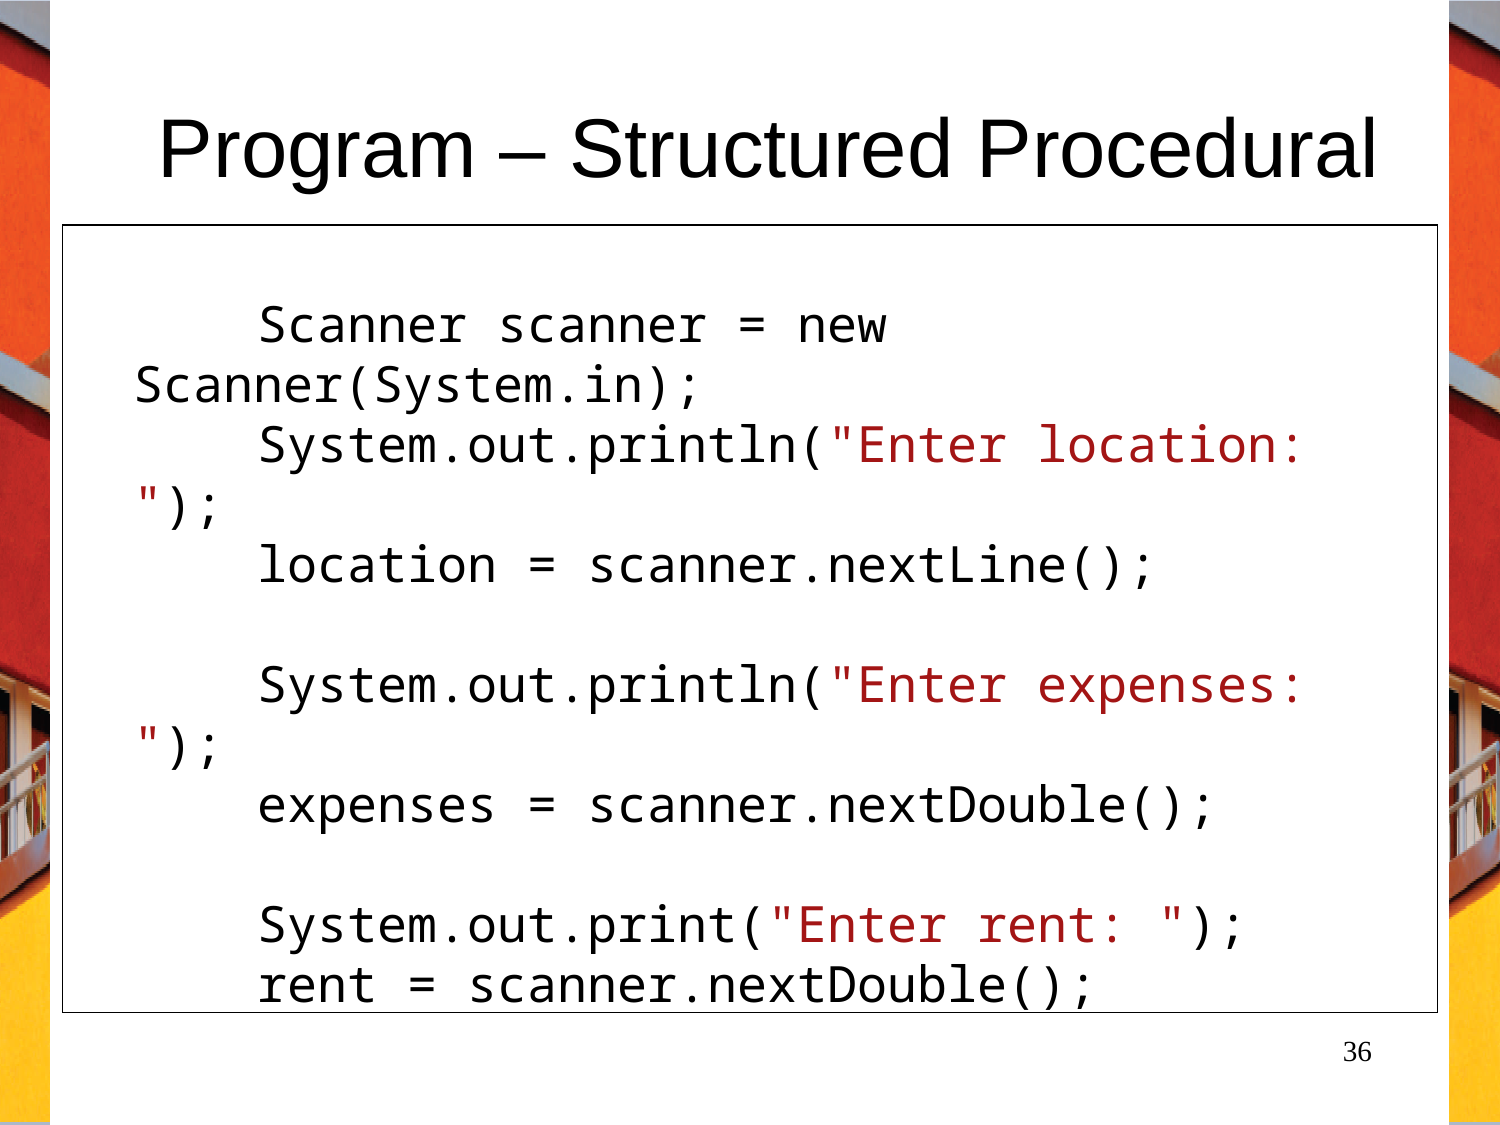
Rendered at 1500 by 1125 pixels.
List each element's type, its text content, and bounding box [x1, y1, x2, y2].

picture [0, 0, 50, 1125]
slide_number 36 [1074, 1024, 1388, 1101]
list Scanner scanner = new Scanner(System.in); System.out.println("Enter location: "); location = scanner.nextLine(); System.out.println("Enter expenses: "); expenses = scanner.nextDouble(); System.out.print("Enter rent: "); rent = scanner.nextDouble(); [62, 224, 1438, 1013]
picture [1449, 0, 1500, 1125]
title Program – Structured Procedural [112, 49, 1426, 224]
